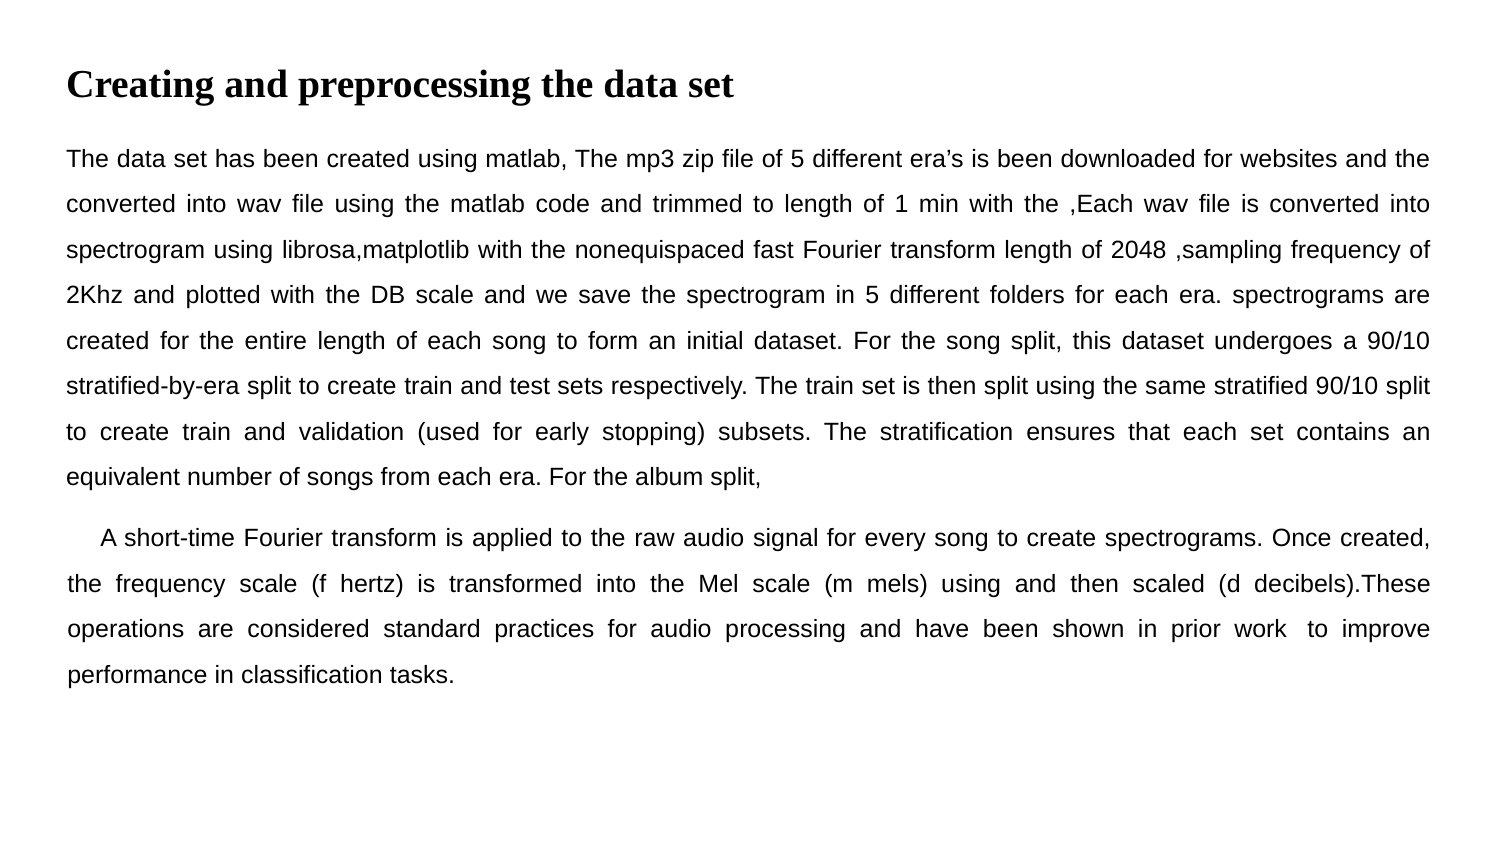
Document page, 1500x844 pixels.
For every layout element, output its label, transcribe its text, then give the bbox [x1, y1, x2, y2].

title Creating and preprocessing the data set [51, 17, 1449, 111]
list The data set has been created using matlab, The mp3 zip file of 5 different era’s is been downloaded for websites and the converted into wav file using the matlab code and trimmed to length of 1 min with the ,Each wav file is converted into spectrogram using librosa,matplotlib with the nonequispaced fast Fourier transform length of 2048 ,sampling frequency of 2Khz and plotted with the DB scale and we save the spectrogram in 5 different folders for each era. spectrograms are created for the entire length of each song to form an initial dataset. For the song split, this dataset undergoes a 90/10 stratified-by-era split to create train and test sets respectively. The train set is then split using the same stratified 90/10 split to create train and validation (used for early stopping) subsets. The stratification ensures that each set contains an equivalent number of songs from each era. For the album split, A short-time Fourier transform is applied to the raw audio signal for every song to create spectrograms. Once created, the frequency scale (f hertz) is transformed into the Mel scale (m mels) using and then scaled (d decibels).These operations are considered standard practices for audio processing and have been shown in prior work to improve performance in classification tasks. [51, 111, 1449, 673]
